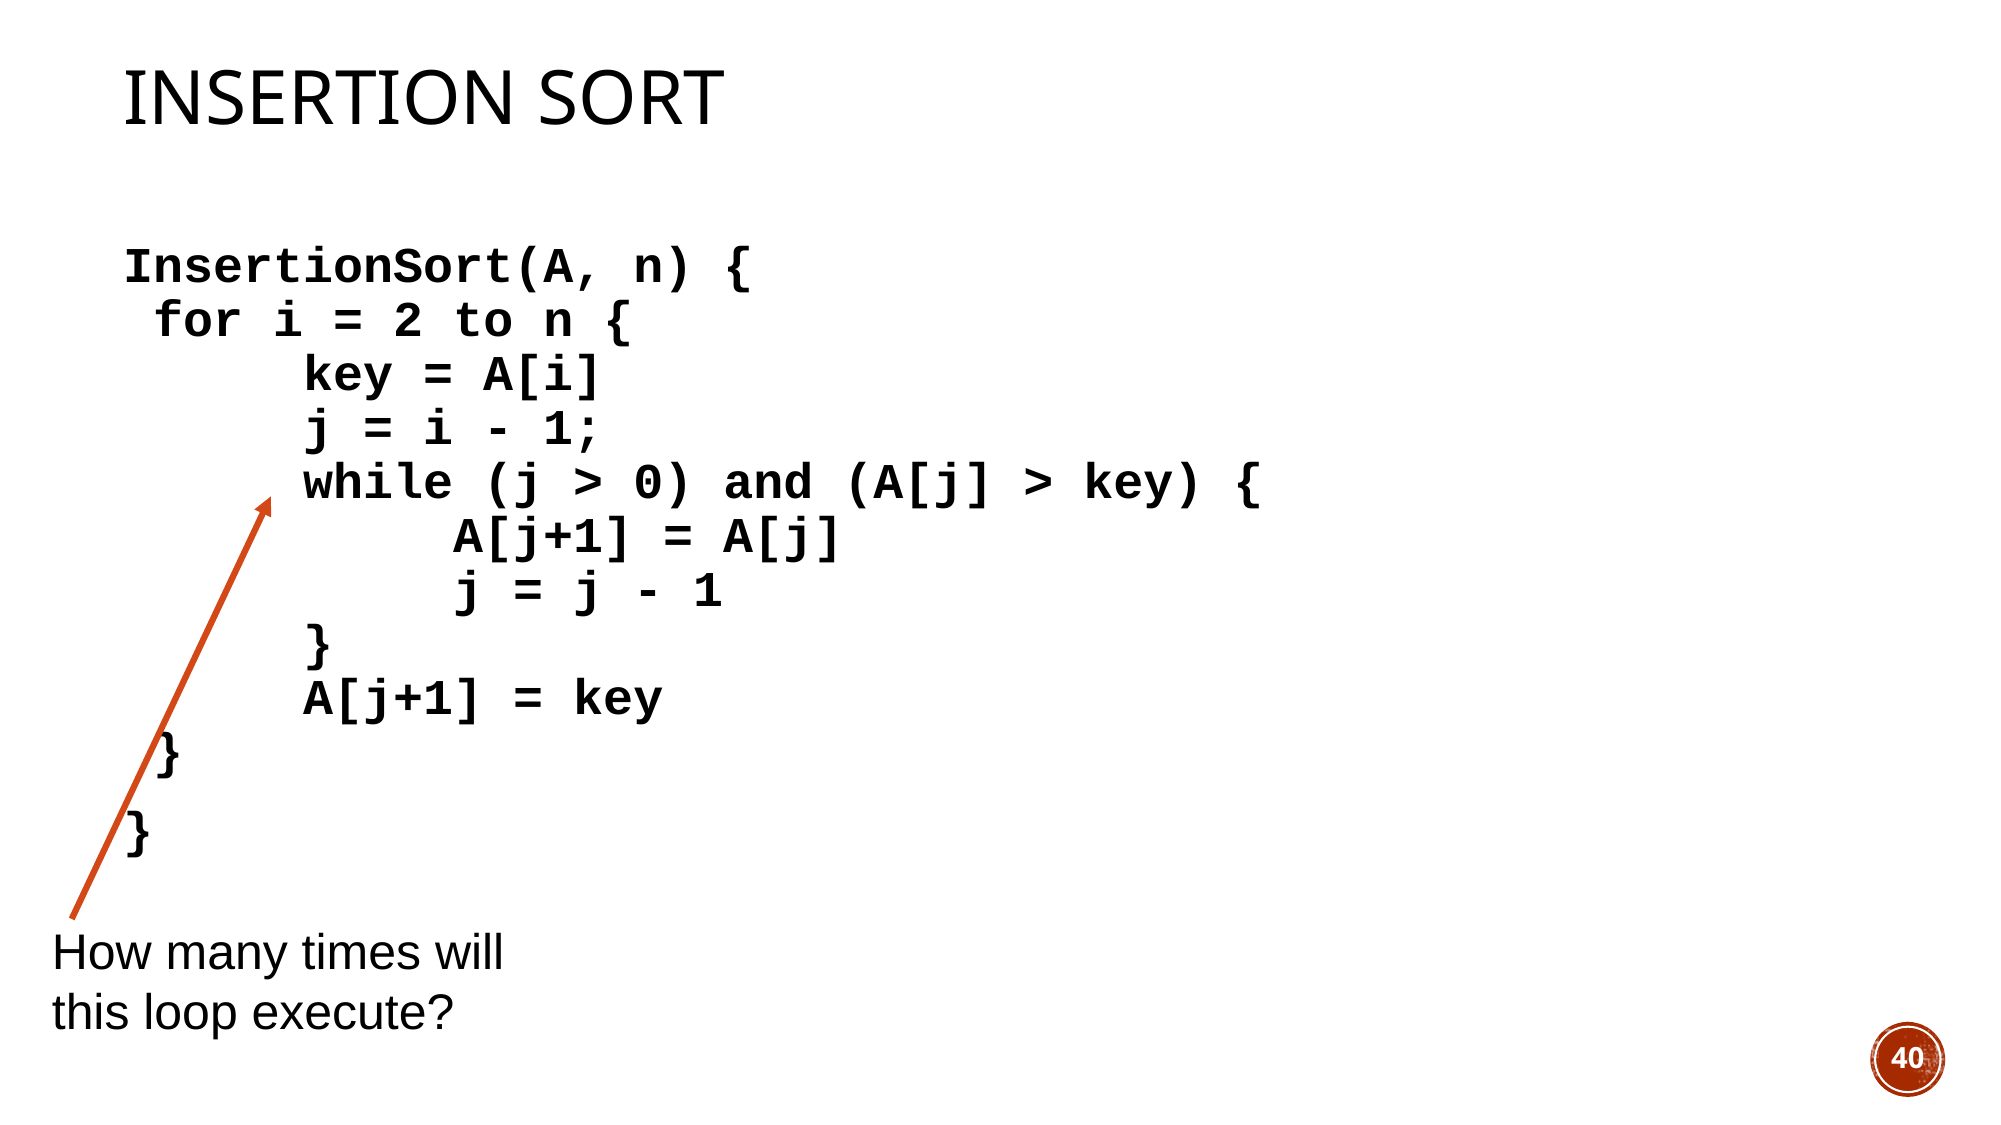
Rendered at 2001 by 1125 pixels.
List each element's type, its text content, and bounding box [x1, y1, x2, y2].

list InsertionSort(A, n) { for i = 2 to n { key = A[i] j = i - 1; while (j > 0) and (A[j] > key) { A[j+1] = A[j] j = j - 1 } A[j+1] = key } } [108, 231, 1759, 897]
title Insertion Sort [108, 0, 1759, 231]
slide_number 40 [1855, 1028, 1961, 1089]
text_box [71, 496, 272, 920]
text_box How many times will this loop execute? [37, 912, 534, 1047]
